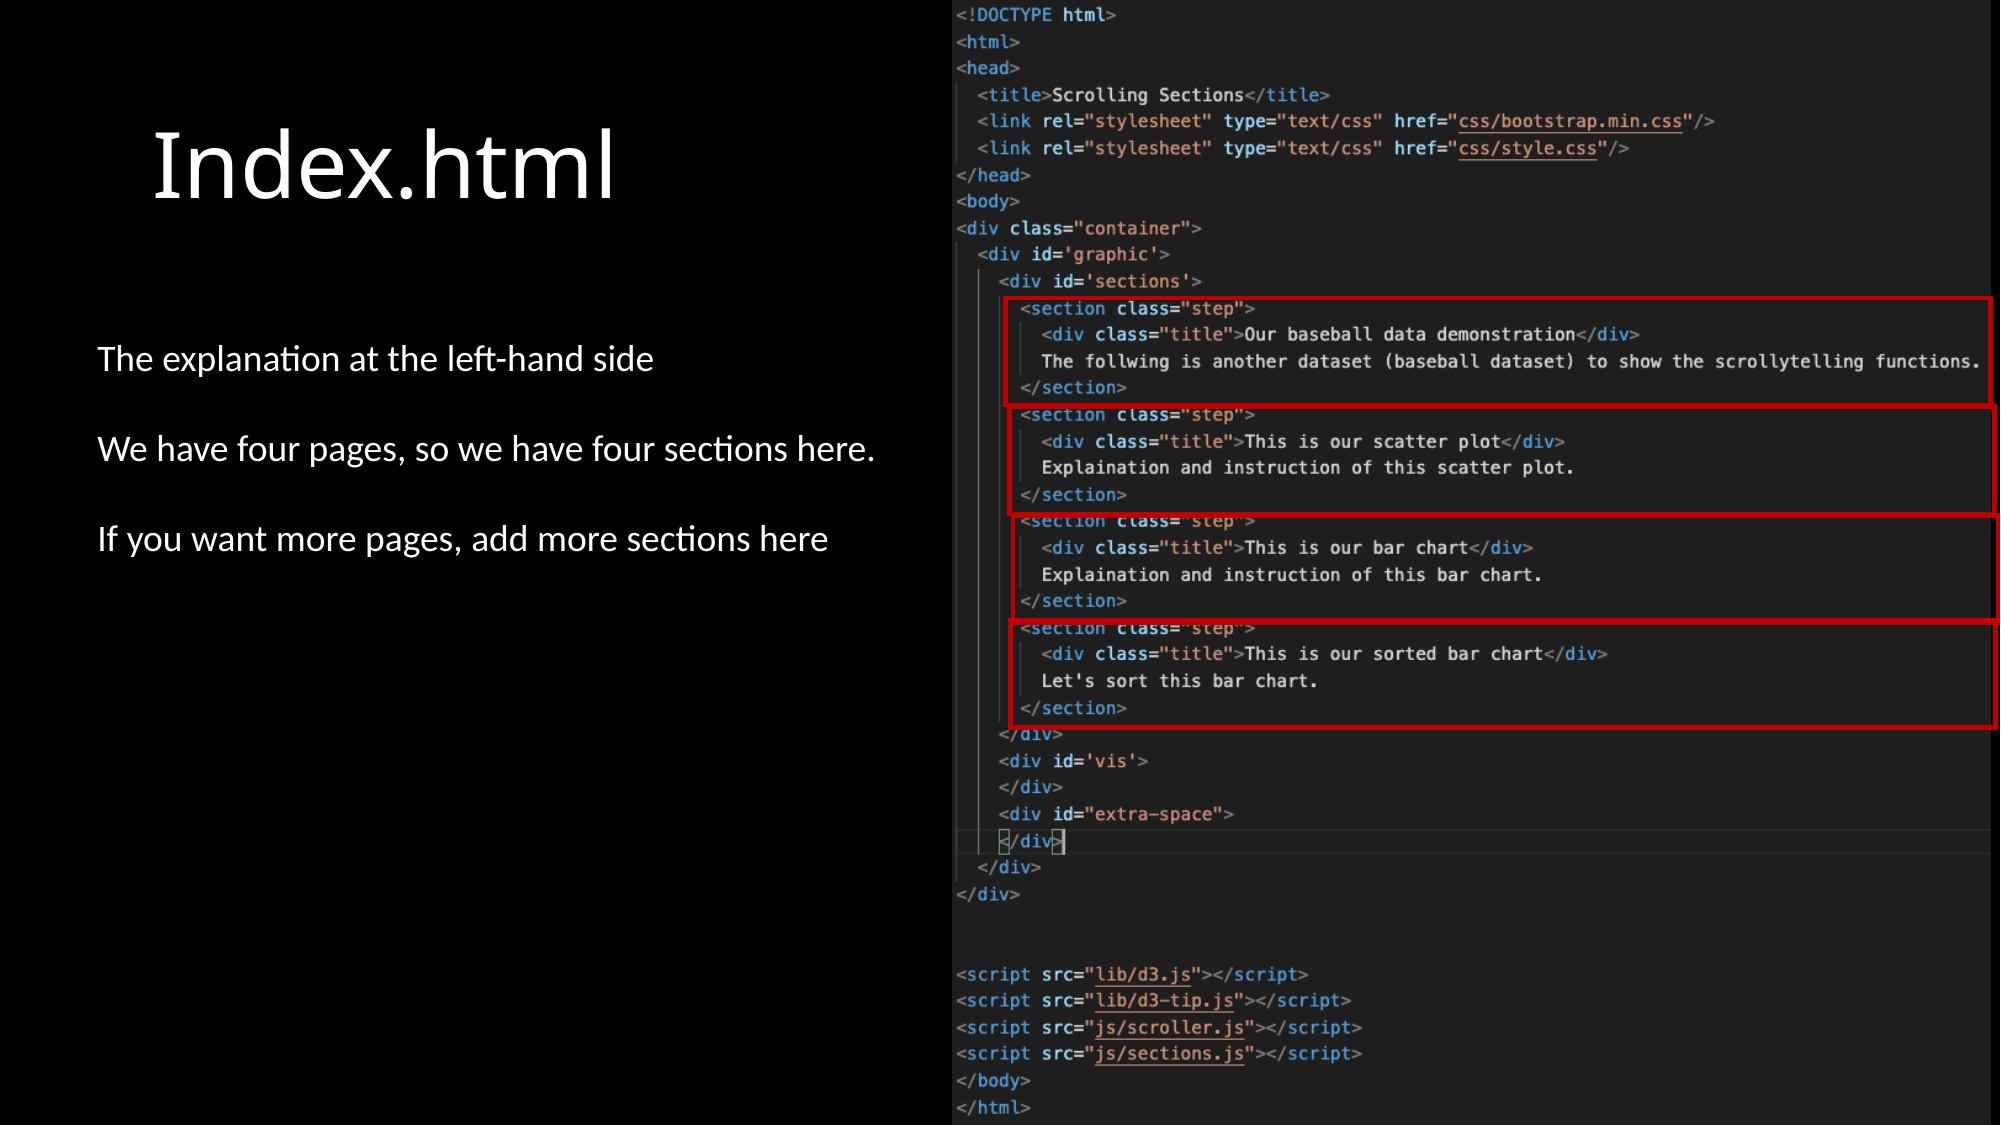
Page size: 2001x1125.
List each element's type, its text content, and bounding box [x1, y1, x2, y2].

picture [952, 0, 1991, 1125]
text_box The explanation at the left-hand side We have four pages, so we have four sections here. If you want more pages, add more sections here [82, 326, 892, 567]
text_box [1991, 515, 1999, 624]
text_box [1991, 619, 1997, 728]
title Index.html [137, 59, 952, 278]
text_box [1991, 406, 1995, 515]
